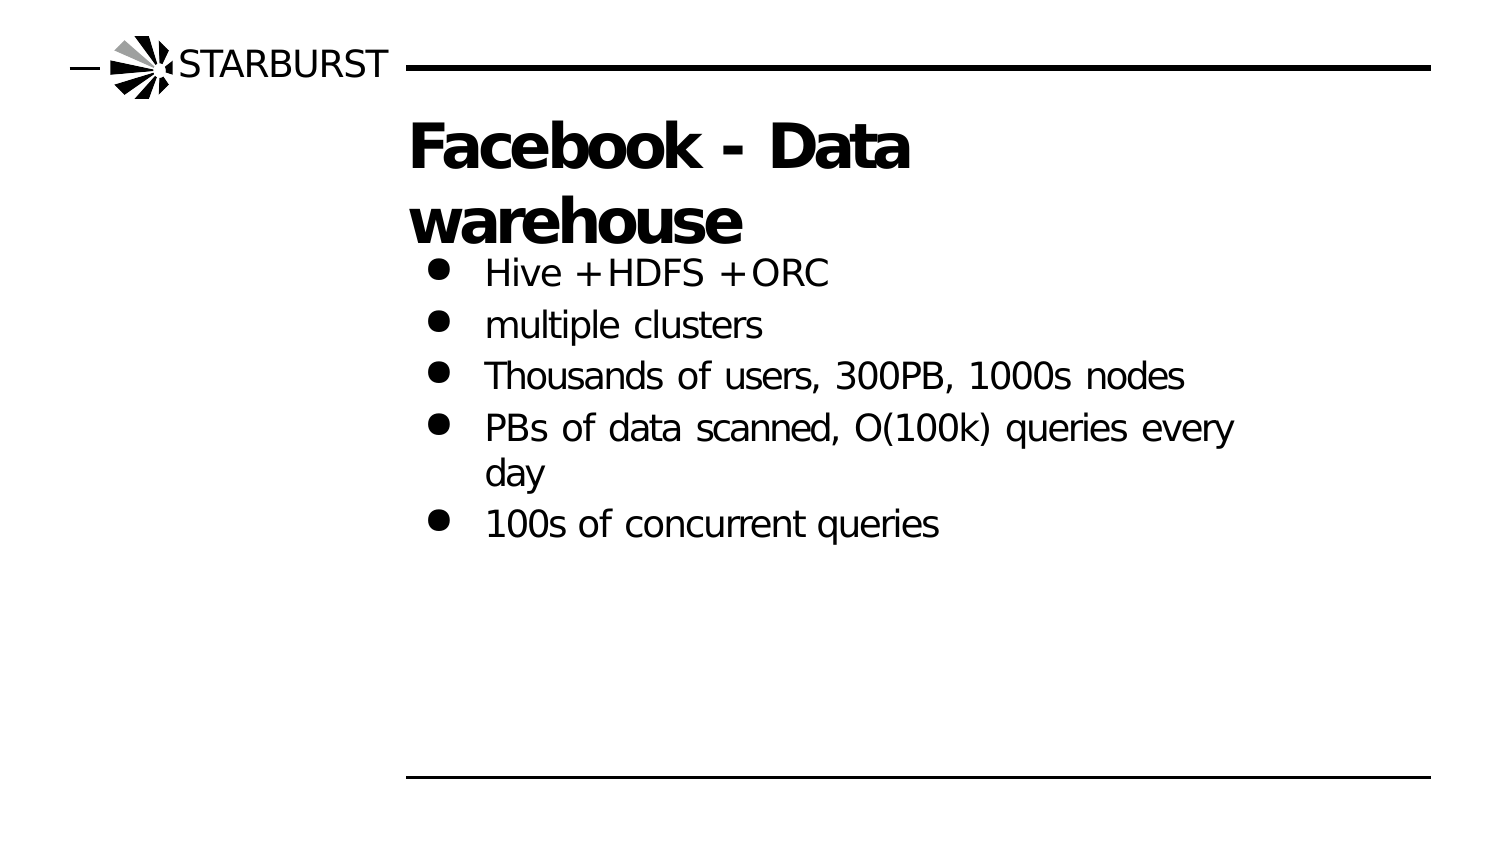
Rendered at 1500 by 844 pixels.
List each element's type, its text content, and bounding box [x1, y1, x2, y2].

text_box Hive + HDFS + ORC multiple clusters Thousands of users, 300PB, 1000s nodes PBs of data scanned, O(100k) queries every day 100s of concurrent queries [422, 240, 1262, 546]
picture [110, 36, 173, 99]
text_box Facebook - Data warehouse [405, 103, 1249, 256]
title STARBURST [175, 38, 406, 182]
